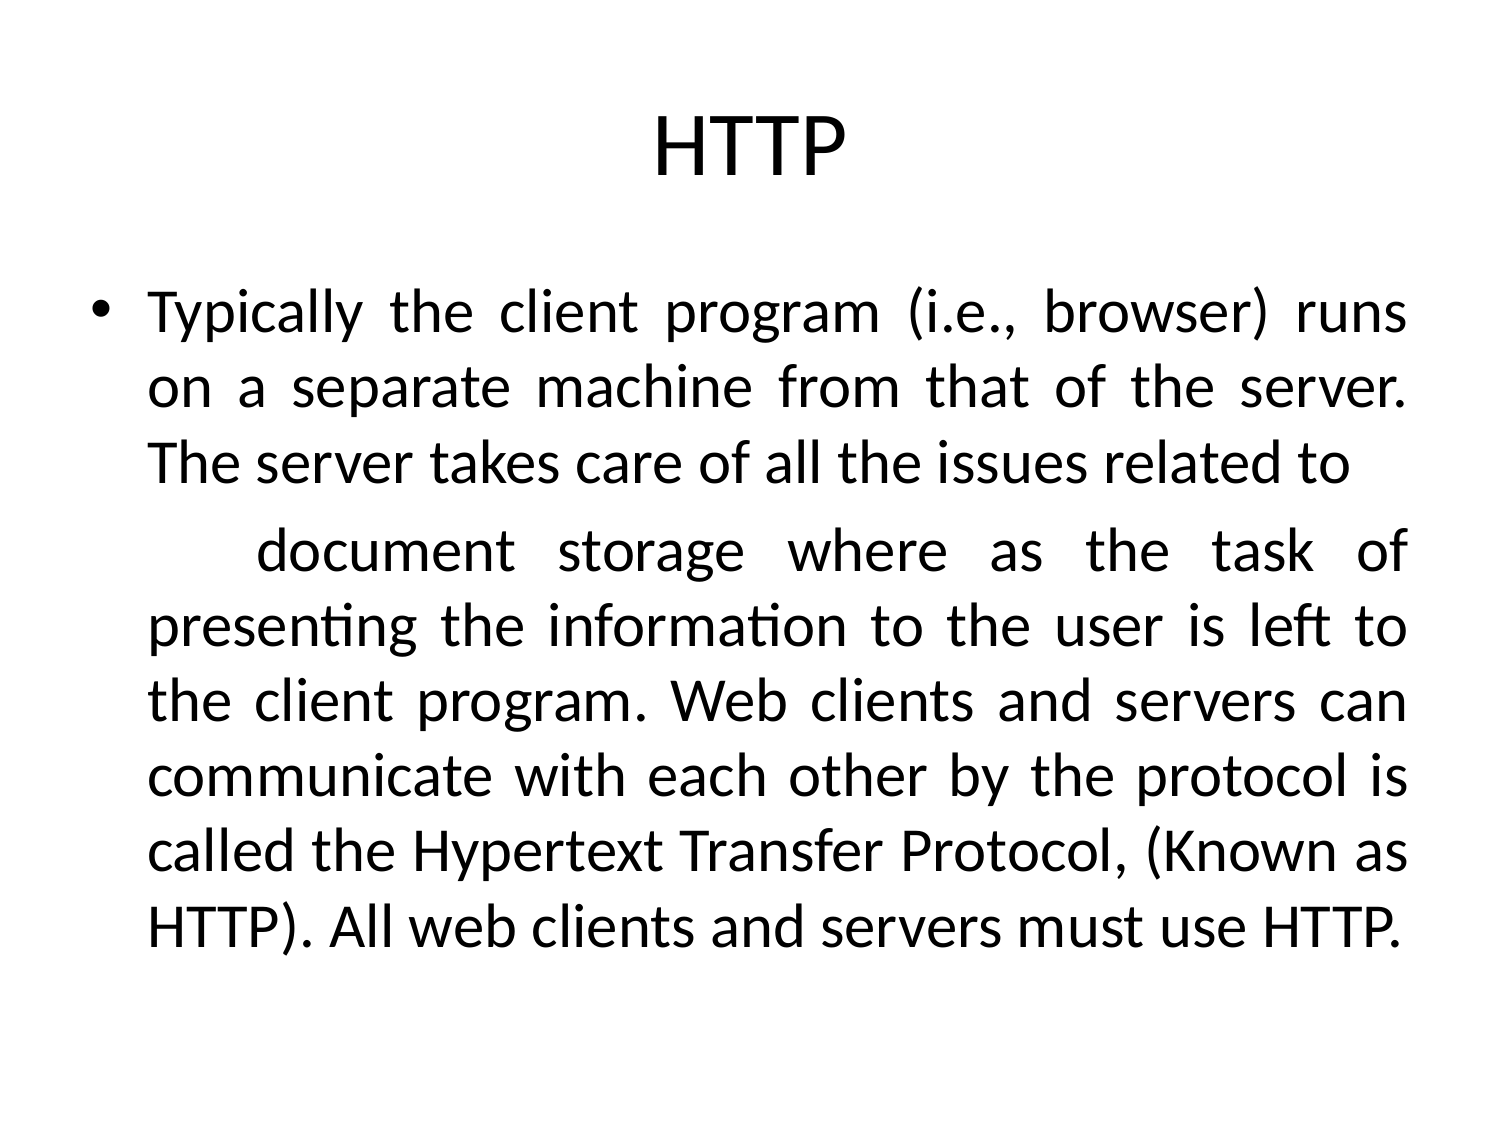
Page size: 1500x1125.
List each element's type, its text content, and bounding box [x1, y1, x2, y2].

title HTTP [75, 45, 1425, 233]
list Typically the client program (i.e., browser) runs on a separate machine from that of the server. The server takes care of all the issues related to document storage where as the task of presenting the information to the user is left to the client program. Web clients and servers can communicate with each other by the protocol is called the Hypertext Transfer Protocol, (Known as HTTP). All web clients and servers must use HTTP. [75, 262, 1425, 1005]
